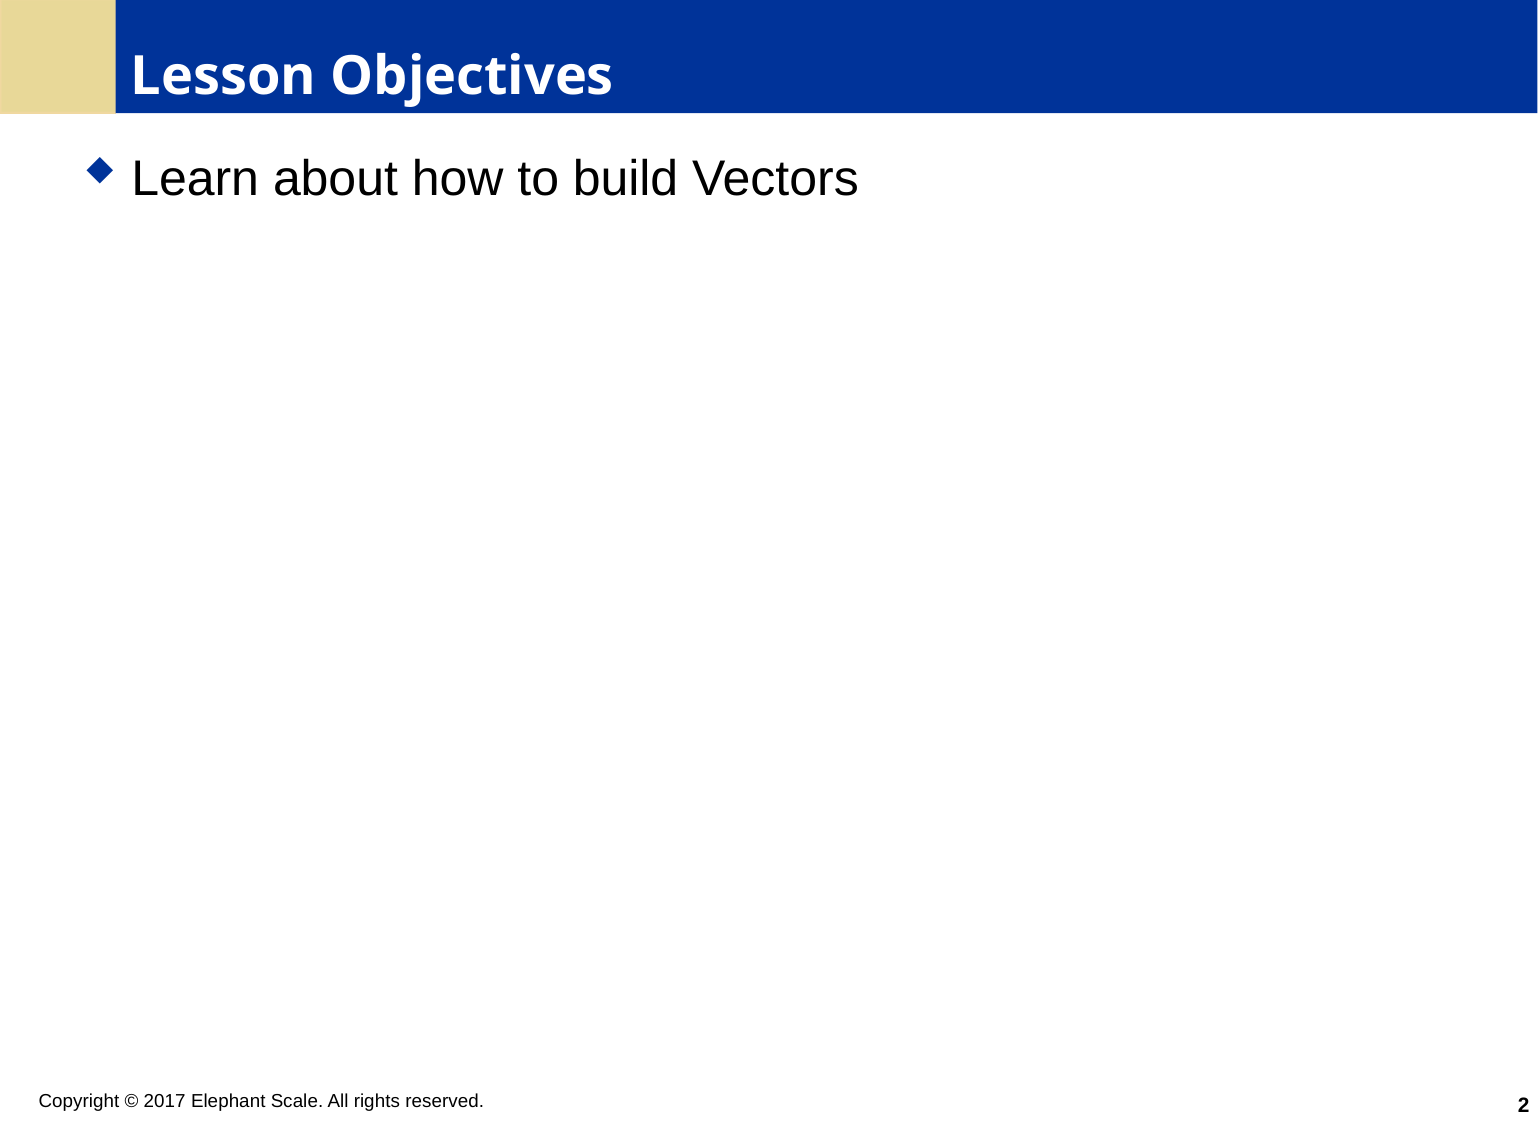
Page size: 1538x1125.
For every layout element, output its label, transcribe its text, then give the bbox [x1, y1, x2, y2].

footer Copyright © 2017 Elephant Scale. All rights reserved. [38, 1088, 932, 1112]
list Learn about how to build Vectors [68, 137, 1500, 1061]
title Lesson Objectives [115, 0, 1538, 114]
slide_number 2 [1439, 1079, 1530, 1117]
picture [0, 0, 115, 114]
